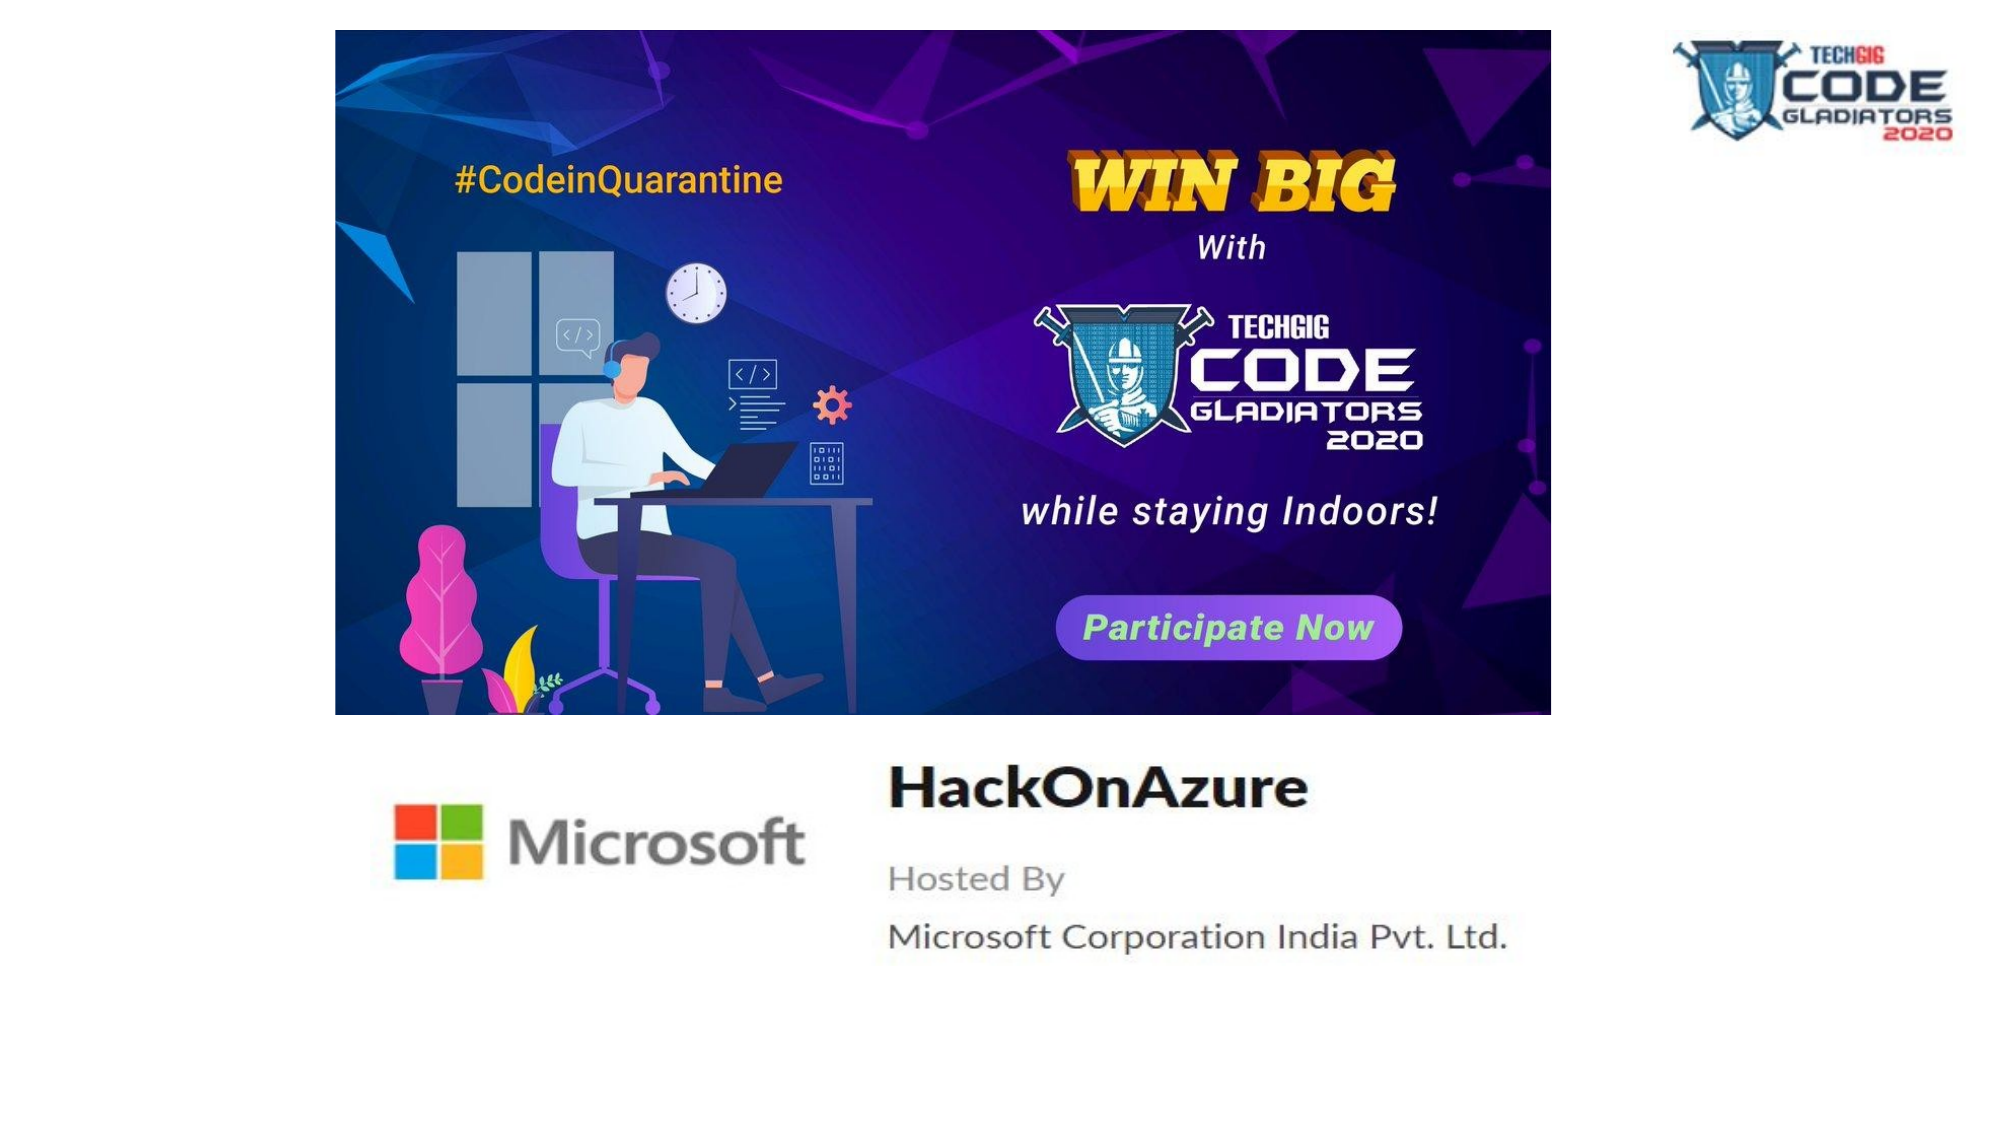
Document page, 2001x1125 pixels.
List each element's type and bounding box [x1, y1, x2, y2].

picture [335, 30, 1552, 715]
picture [370, 762, 1526, 966]
picture [1664, 30, 1967, 157]
